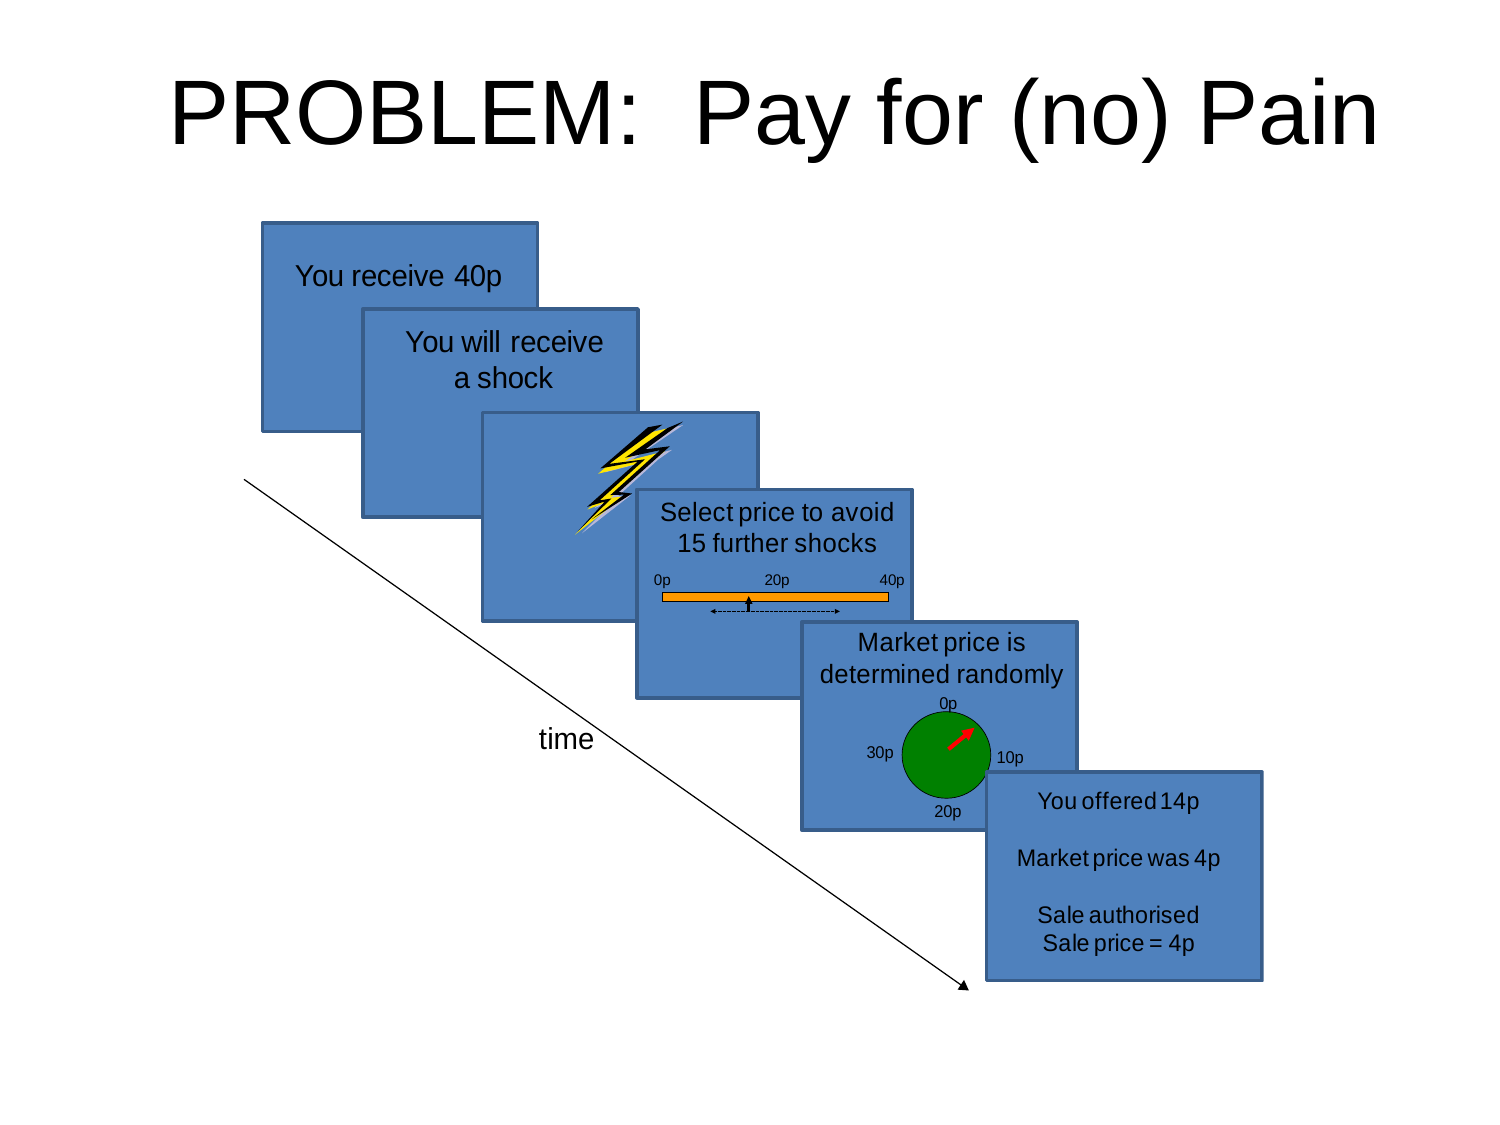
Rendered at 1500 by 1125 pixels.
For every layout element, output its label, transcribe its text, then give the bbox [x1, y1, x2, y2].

text_box PROBLEM: Pay for (no) Pain [75, 45, 1475, 233]
picture [241, 219, 1264, 1001]
